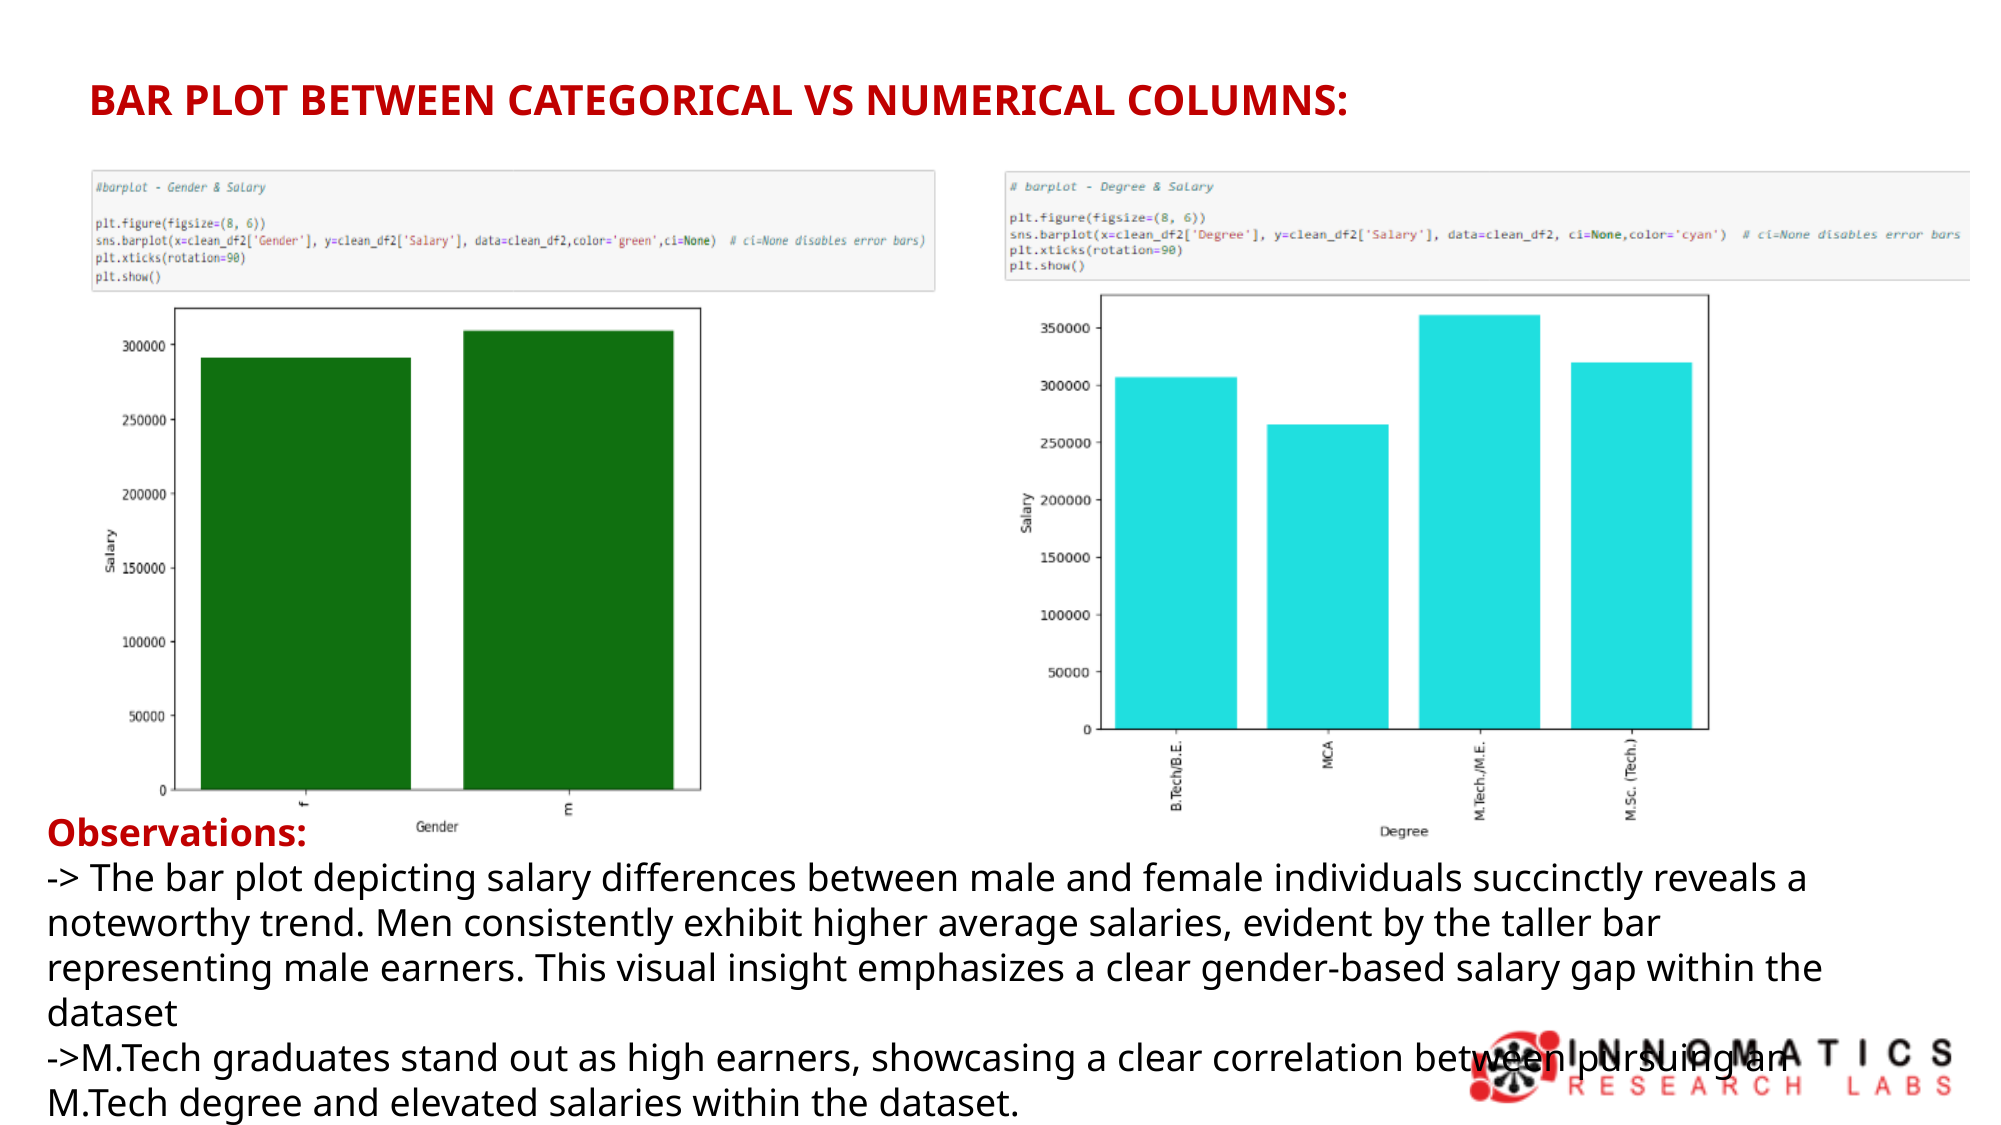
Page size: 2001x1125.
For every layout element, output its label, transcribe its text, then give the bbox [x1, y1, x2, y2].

picture [88, 167, 942, 840]
text_box Observations: -> The bar plot depicting salary differences between male and female individuals succinctly reveals a noteworthy trend. Men consistently exhibit higher average salaries, evident by the taller bar representing male earners. This visual insight emphasizes a clear gender-based salary gap within the dataset ->M.Tech graduates stand out as high earners, showcasing a clear correlation between pursuing an M.Tech degree and elevated salaries within the dataset. [31, 801, 1911, 1125]
picture [1911, 1014, 1975, 1125]
picture [999, 167, 1970, 840]
text_box BAR PLOT BETWEEN CATEGORICAL VS NUMERICAL COLUMNS: [73, 66, 1588, 167]
